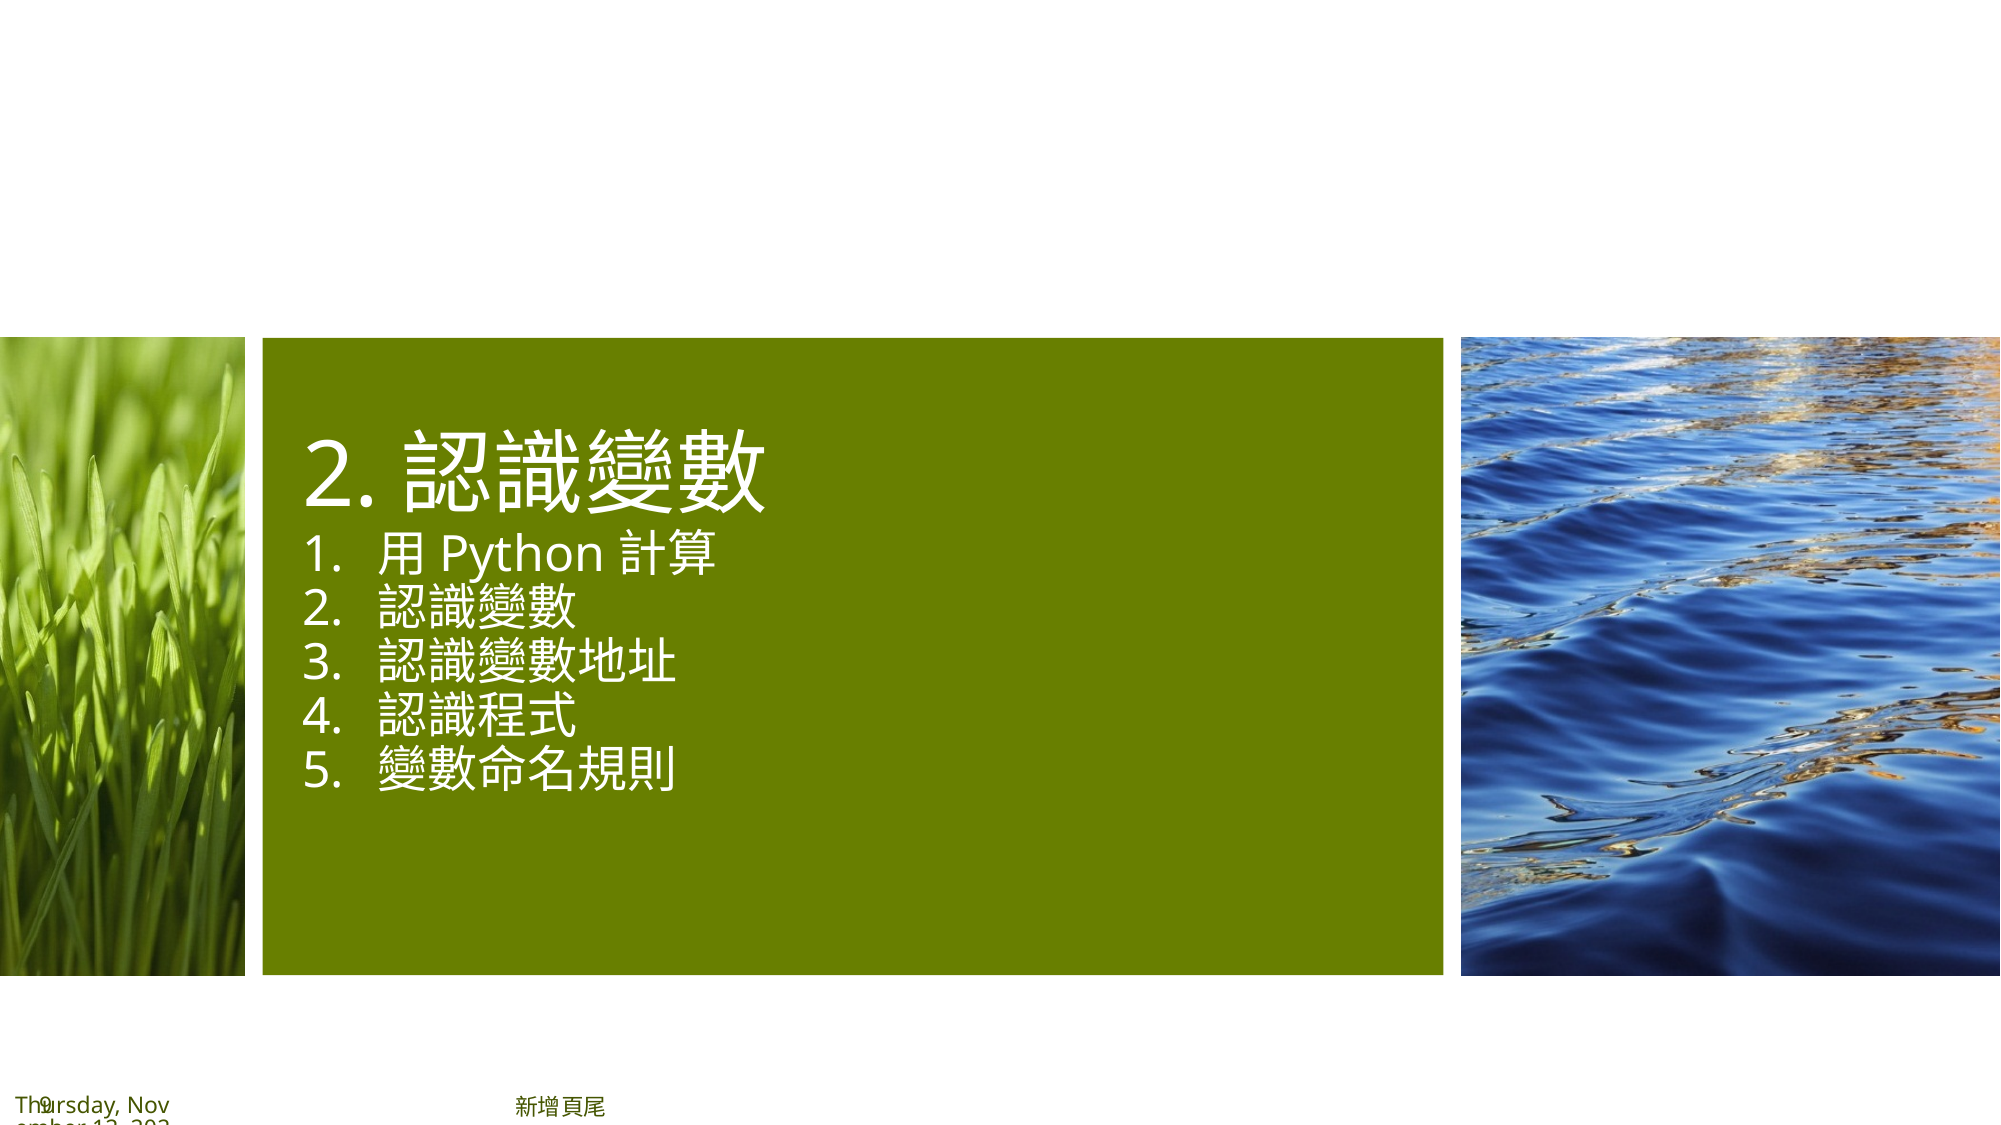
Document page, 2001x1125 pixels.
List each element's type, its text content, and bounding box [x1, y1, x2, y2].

list 用Python計算 認識變數 認識變數地址 認識程式 變數命名規則 [287, 520, 1428, 957]
picture [0, 337, 245, 976]
picture [1461, 337, 2000, 976]
title 2.認識變數 [287, 371, 1428, 520]
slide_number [0, 1087, 195, 1125]
footer 新增頁尾 [500, 1087, 2000, 1125]
